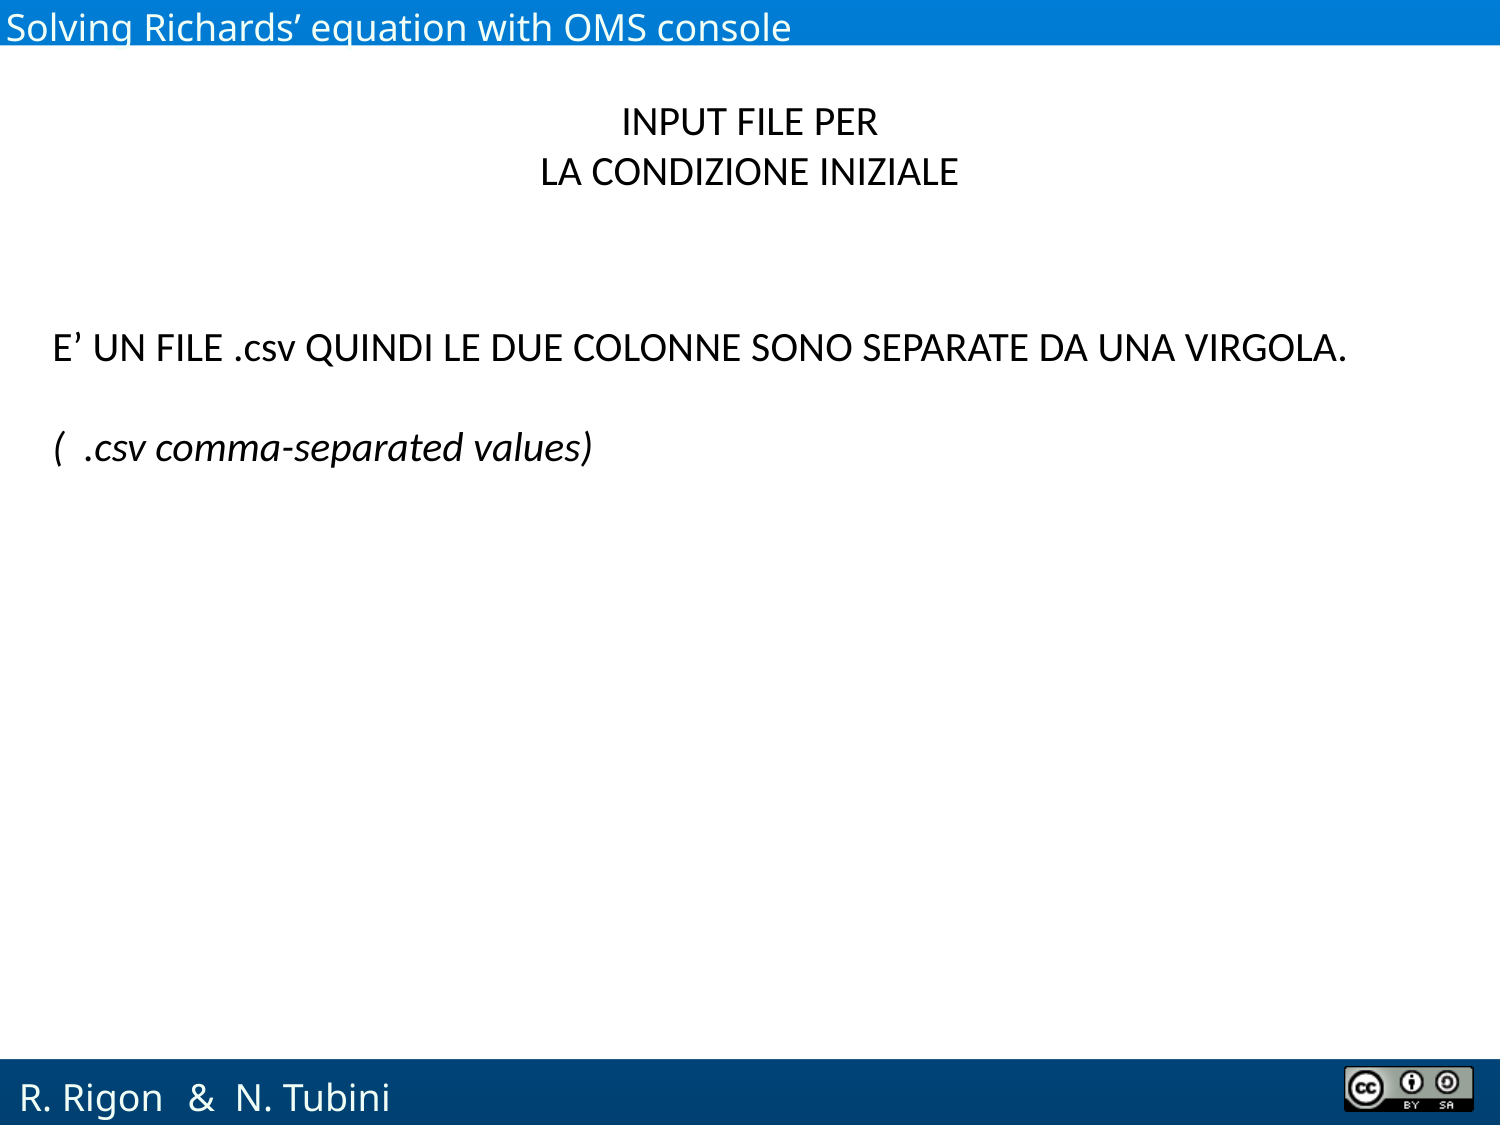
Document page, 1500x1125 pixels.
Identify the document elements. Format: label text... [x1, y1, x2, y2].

text_box E’ UN FILE .csv QUINDI LE DUE COLONNE SONO SEPARATE DA UNA VIRGOLA. ( .csv comma-separated values) [37, 312, 1462, 538]
text_box INPUT FILE PER LA CONDIZIONE INIZIALE [280, 86, 1220, 201]
text_box Solving Richards’ equation with OMS console [0, 0, 1241, 56]
text_box & N. Tubini [172, 1067, 559, 1125]
picture [1344, 1066, 1474, 1112]
